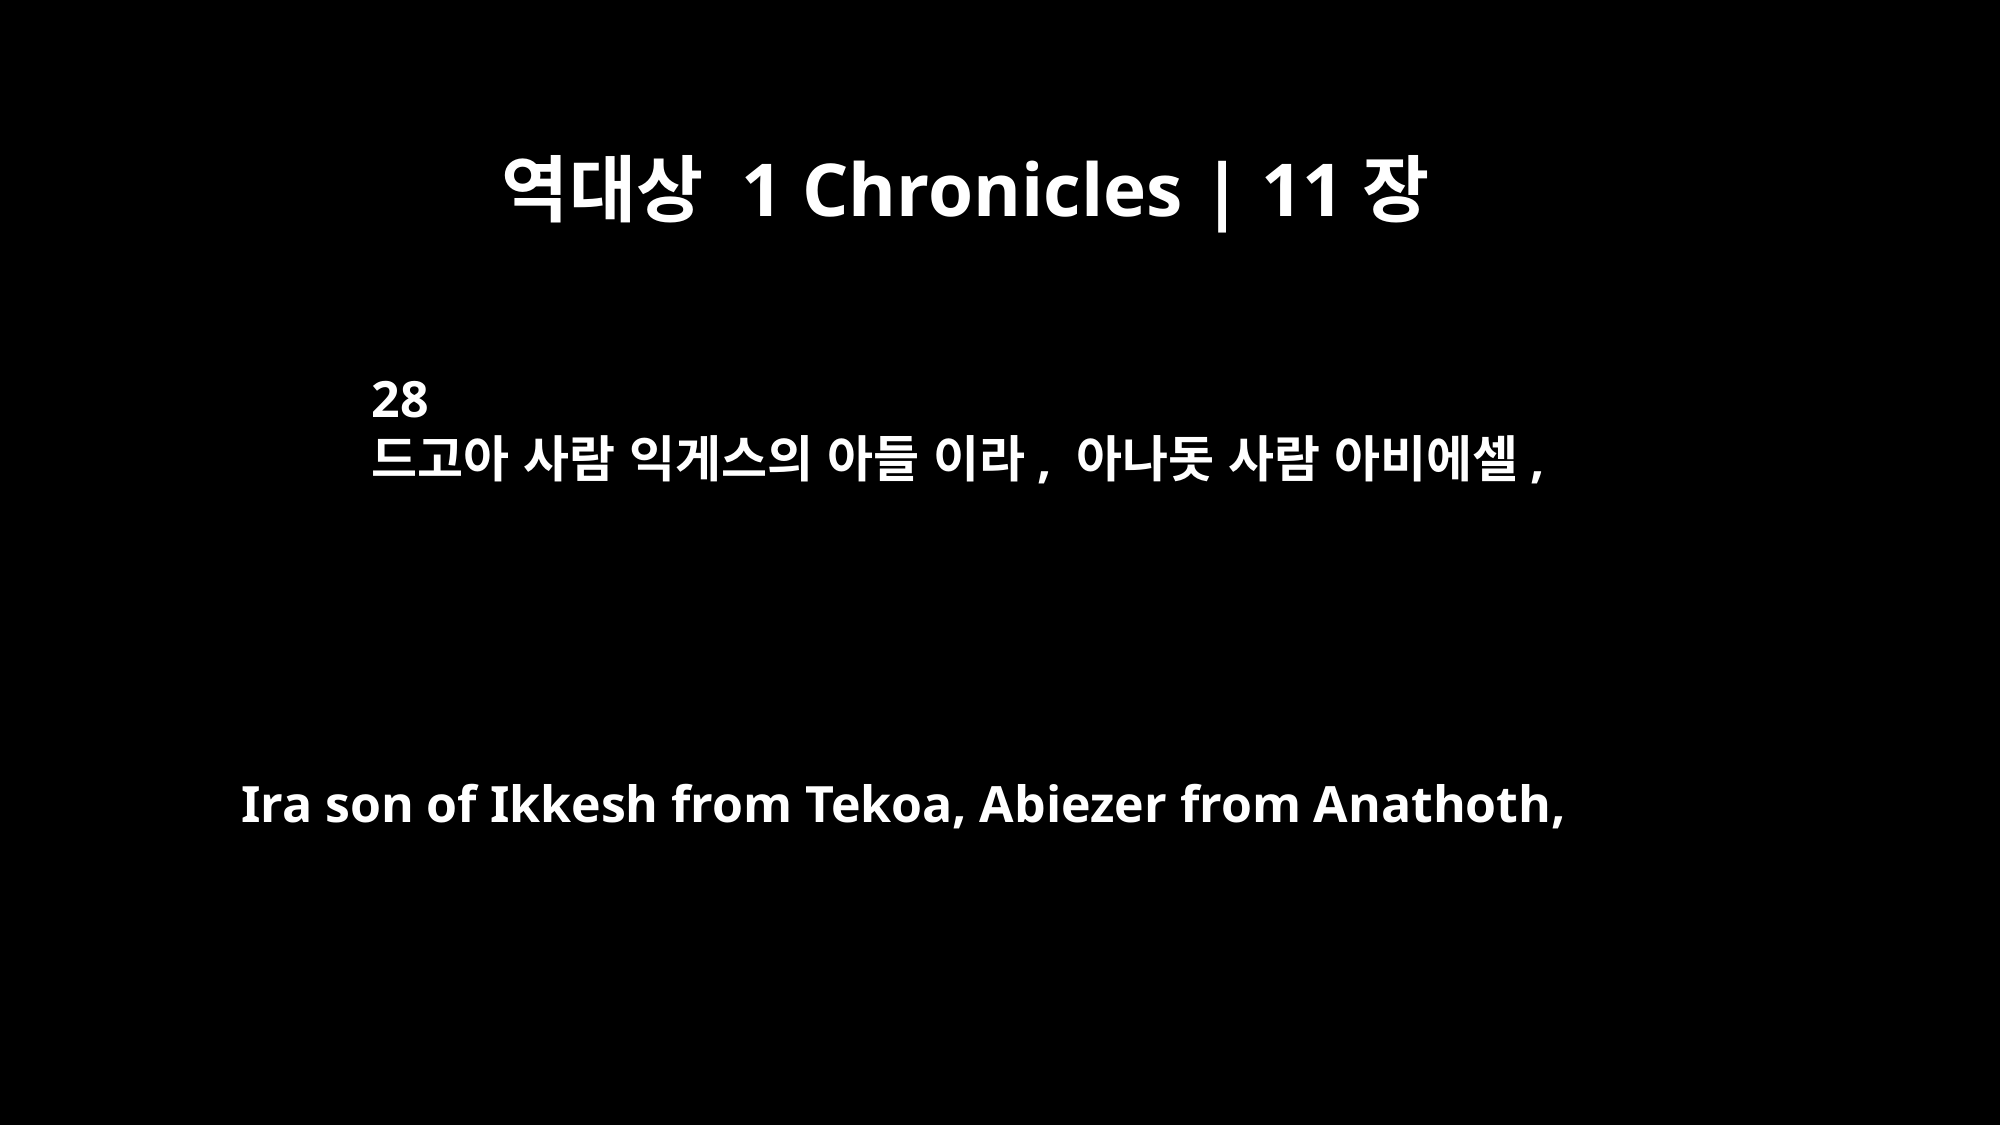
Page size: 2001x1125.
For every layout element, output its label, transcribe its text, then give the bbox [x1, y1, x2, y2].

text_box Ira son of Ikkesh from Tekoa, Abiezer from Anathoth, [226, 764, 1582, 840]
text_box 역대상 1 Chronicles | 11장 [487, 136, 1445, 239]
text_box 28 드고아 사람 익게스의 아들 이라, 아나돗 사람 아비에셀, [356, 359, 1561, 495]
